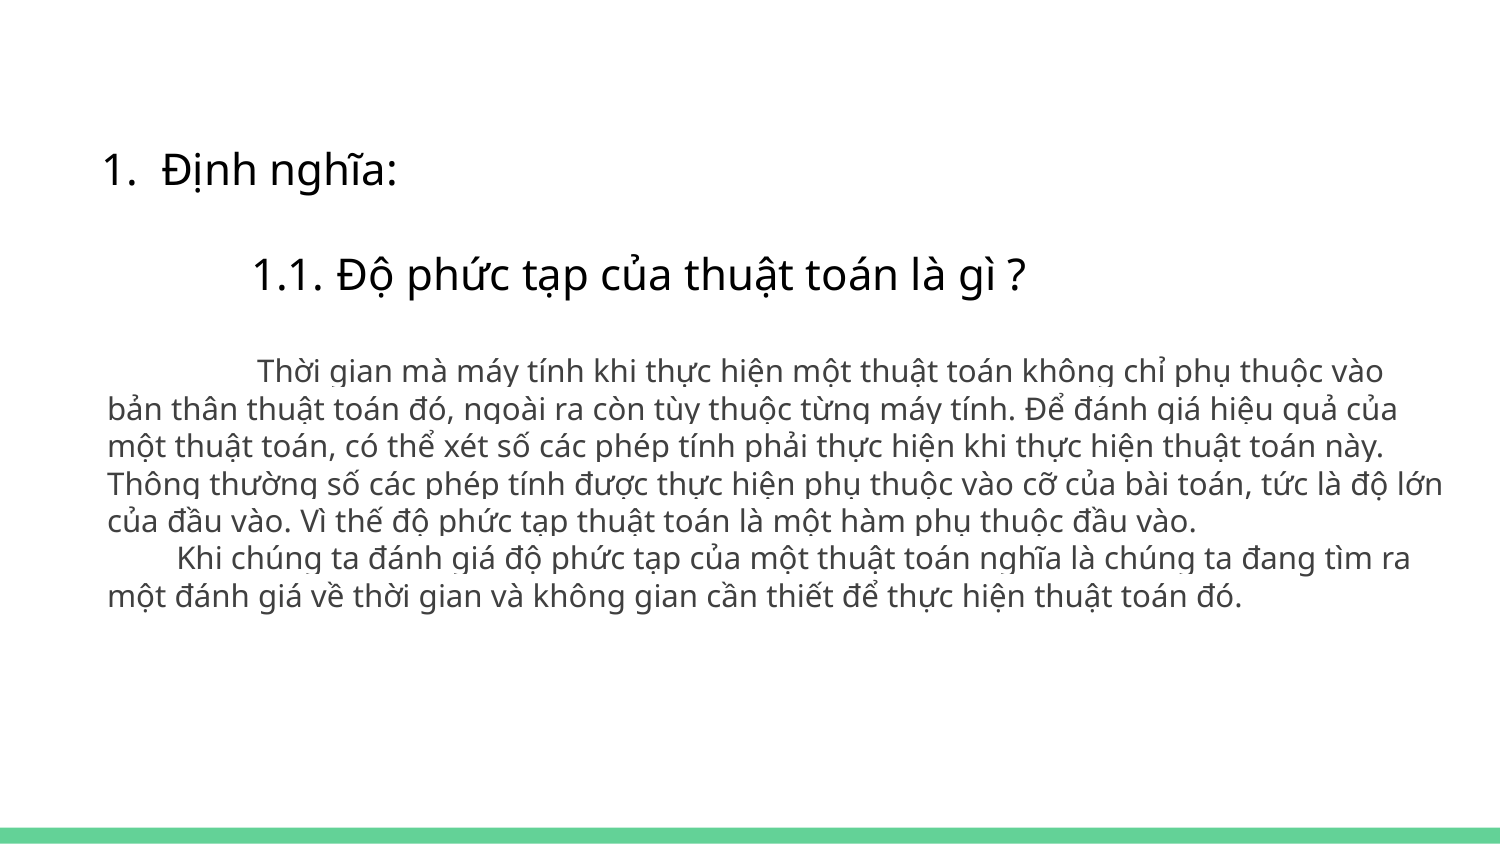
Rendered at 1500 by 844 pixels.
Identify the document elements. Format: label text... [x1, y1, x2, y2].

text_box 1. Định nghĩa: 1.1. Độ phức tạp của thuật toán là gì ? Thời gian mà máy tính khi thực hiện một thuật toán không chỉ phụ thuộc vào bản thân thuật toán đó, ngoài ra còn tùy thuộc từng máy tính. Để đánh giá hiệu quả của một thuật toán, có thể xét số các phép tính phải thực hiện khi thực hiện thuật toán này. Thông thường số các phép tính được thực hiện phụ thuộc vào cỡ của bài toán, tức là độ lớn của đầu vào. Vì thế độ phức tạp thuật toán là một hàm phụ thuộc đầu vào. Khi chúng ta đánh giá độ phức tạp của một thuật toán nghĩa là chúng ta đang tìm ra một đánh giá về thời gian và không gian cần thiết để thực hiện thuật toán đó. [86, 126, 1465, 635]
